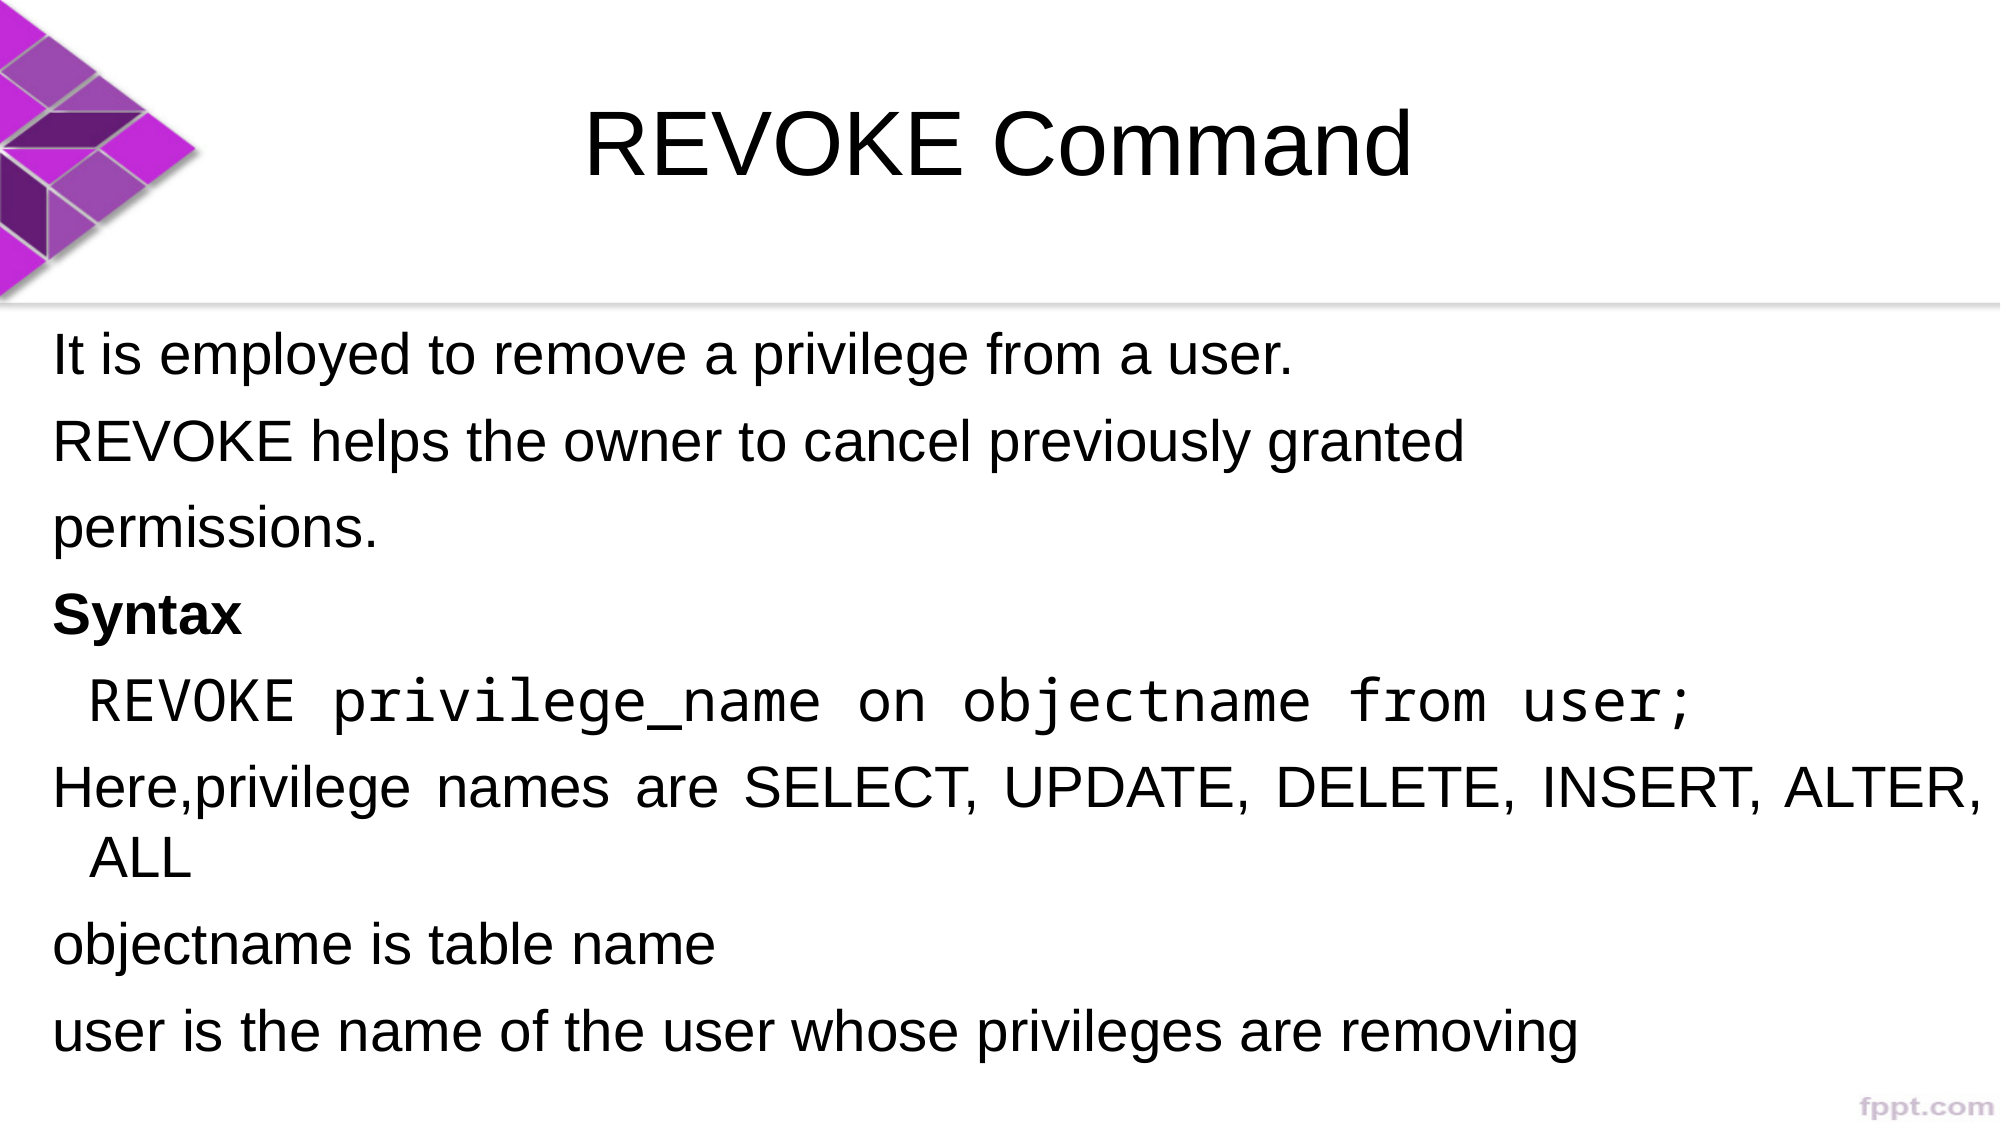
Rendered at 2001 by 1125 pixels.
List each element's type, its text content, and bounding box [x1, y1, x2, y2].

title REVOKE Command [99, 45, 1900, 232]
picture [0, 0, 2001, 1125]
list It is employed to remove a privilege from a user. REVOKE helps the owner to cancel previously granted permissions. Syntax REVOKE privilege_name on objectname from user; Here,privilege names are SELECT, UPDATE, DELETE, INSERT, ALTER, ALL objectname is table name user is the name of the user whose privileges are removing [0, 308, 2000, 1125]
